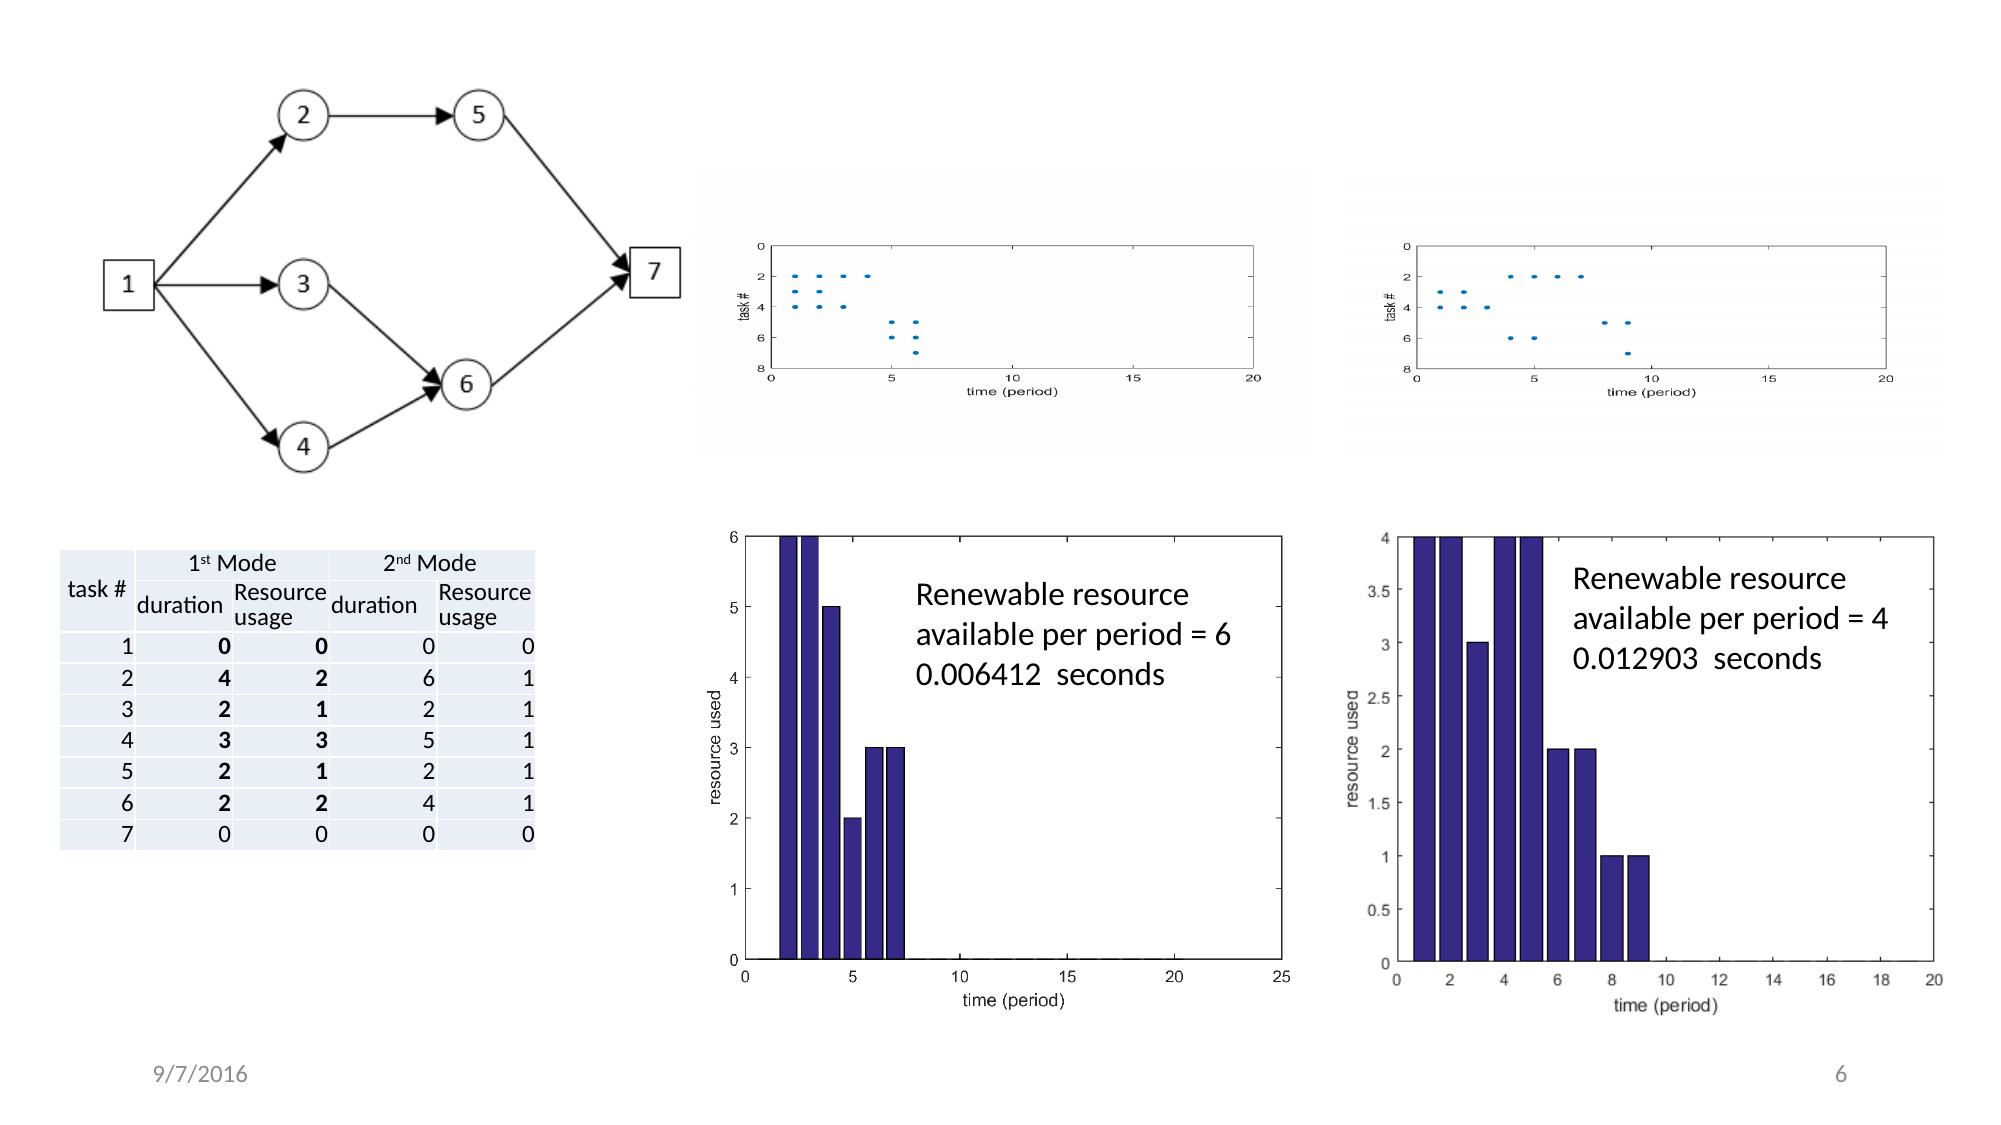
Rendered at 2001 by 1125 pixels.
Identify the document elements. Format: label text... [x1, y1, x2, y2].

table_cell 1 [438, 695, 535, 725]
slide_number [137, 1042, 588, 1103]
table_cell duration [330, 581, 436, 631]
table_cell 1 [438, 789, 535, 819]
table_cell 6 [60, 789, 134, 819]
table_cell 2 [233, 789, 329, 819]
table_cell 1 [438, 758, 535, 787]
table_cell 1 [233, 695, 329, 725]
table_cell 2 [233, 664, 329, 694]
table_cell duration [136, 581, 232, 631]
table_cell 2 [136, 789, 232, 819]
table_cell 1 [60, 633, 134, 662]
slide_number 6 [1412, 1042, 1863, 1103]
table_cell 0 [330, 820, 436, 850]
table_cell 0 [136, 820, 232, 850]
table_cell 1 [438, 664, 535, 694]
table_cell Resource usage [233, 581, 329, 631]
picture [58, 67, 2000, 1019]
table_cell 0 [233, 633, 329, 662]
table_cell 4 [330, 789, 436, 819]
table_cell 0 [438, 633, 535, 662]
table_cell 0 [233, 820, 329, 850]
table_cell 6 [330, 664, 436, 694]
table_cell 2 [136, 758, 232, 787]
picture [1337, 164, 1943, 461]
table_cell 1 [233, 758, 329, 787]
table_cell 2 [330, 758, 436, 787]
table_cell 4 [60, 727, 134, 756]
table_cell 0 [330, 633, 436, 662]
table_cell 3 [136, 727, 232, 756]
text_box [690, 164, 1312, 707]
table_cell 0 [438, 820, 535, 850]
table_cell 7 [60, 820, 134, 850]
table_cell 3 [60, 695, 134, 725]
table_cell 4 [136, 664, 232, 694]
table_cell 5 [60, 758, 134, 787]
table_cell 2 [330, 695, 436, 725]
table_cell 5 [330, 727, 436, 756]
table_cell 2 [136, 695, 232, 725]
table_header 2nd Mode [330, 550, 535, 580]
table_cell 0 [136, 633, 232, 662]
table_cell 2 [60, 664, 134, 694]
table_cell 3 [233, 727, 329, 756]
table_cell 1 [438, 727, 535, 756]
table_header 1st Mode [136, 550, 329, 580]
table_cell Resource usage [438, 581, 535, 631]
table_header task # [60, 550, 134, 631]
